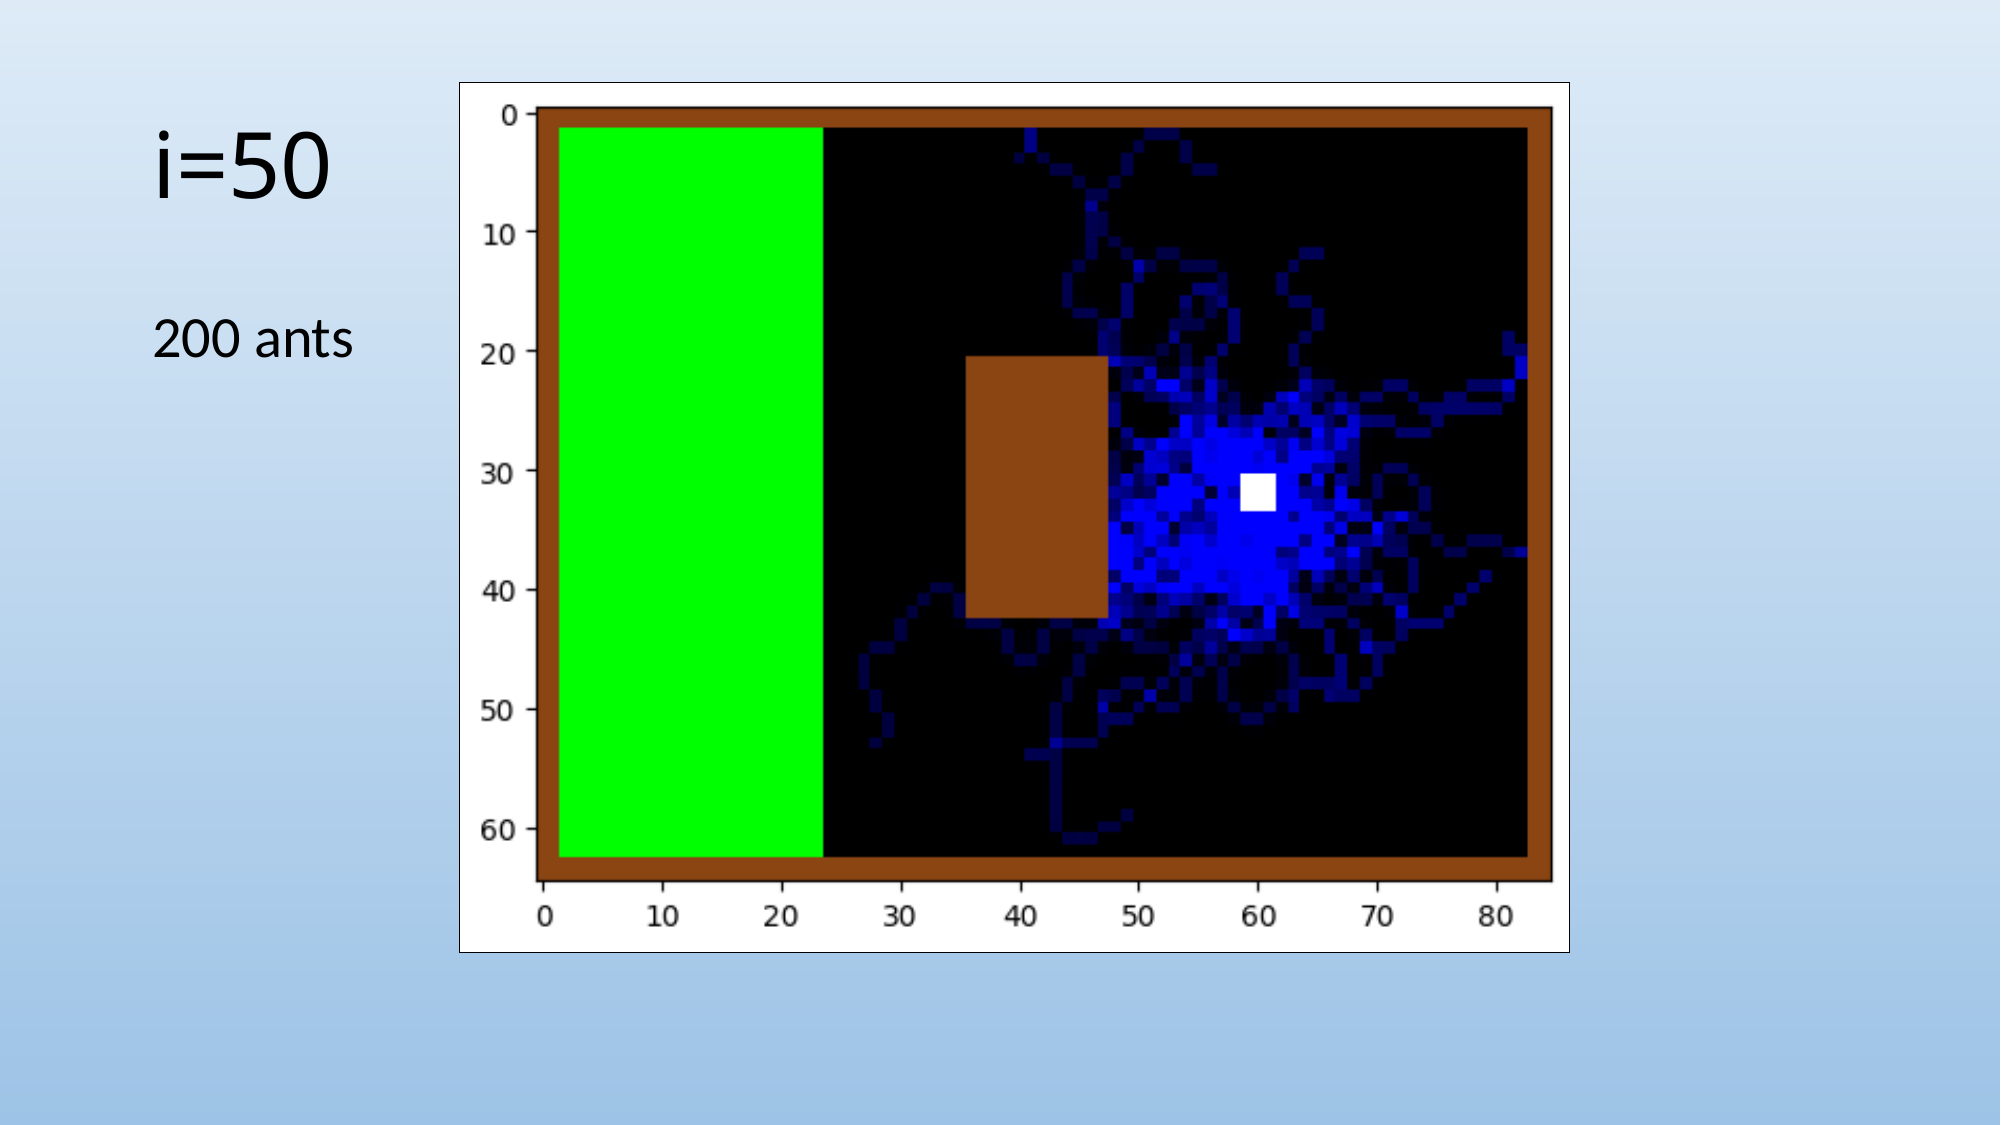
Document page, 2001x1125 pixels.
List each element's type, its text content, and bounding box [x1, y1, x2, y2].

list 200 ants [137, 299, 1863, 1014]
title i=50 [137, 59, 1863, 278]
picture [459, 82, 1570, 953]
